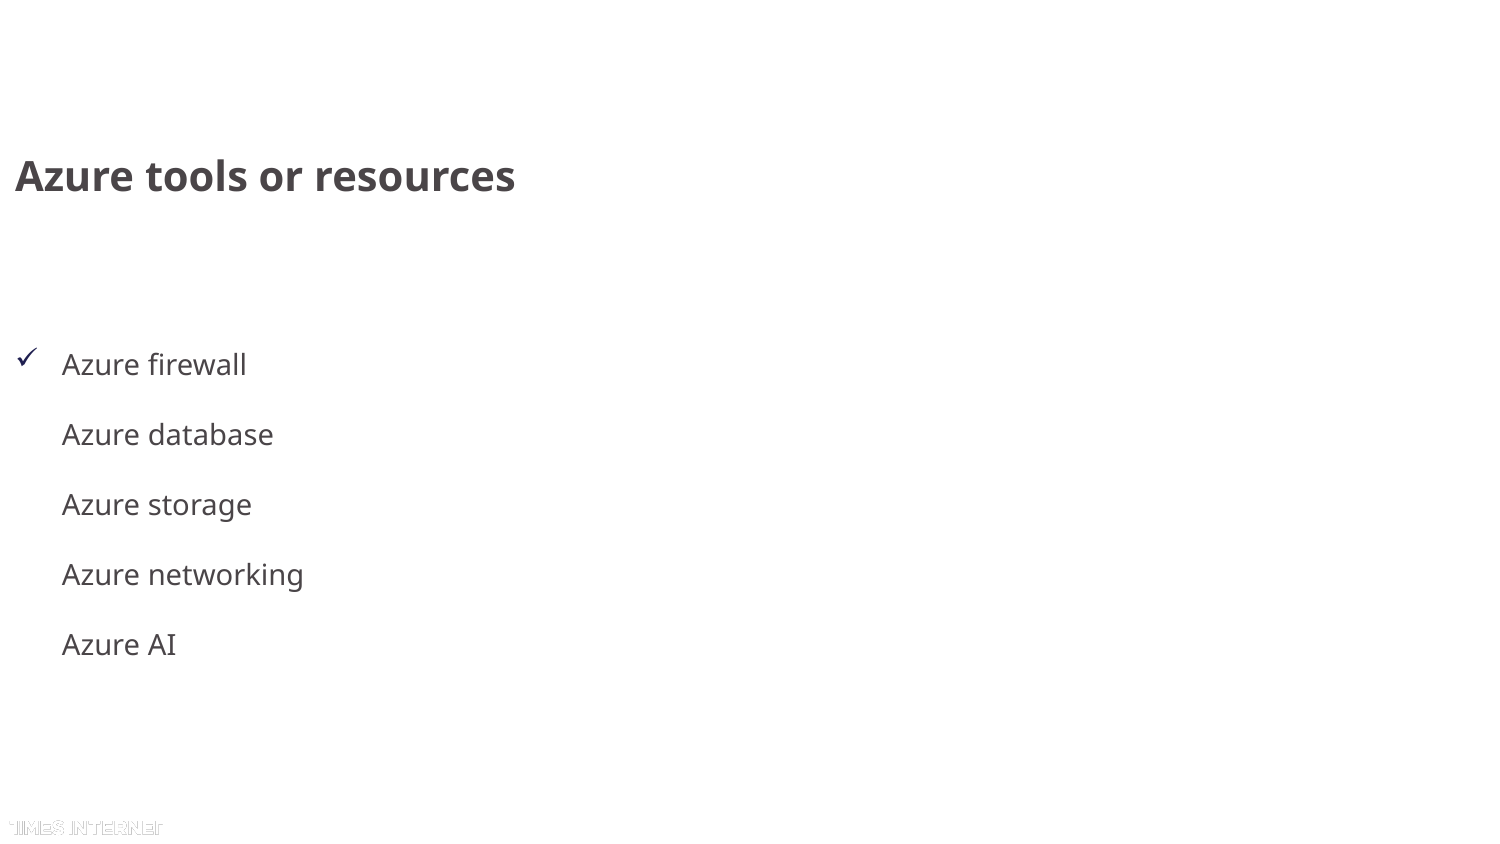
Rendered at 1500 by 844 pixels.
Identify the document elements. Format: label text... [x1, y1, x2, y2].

picture [8, 818, 164, 837]
title Azure tools or resources [0, 134, 1359, 229]
title Azure firewall Azure database Azure storage Azure networking Azure AI [0, 331, 1359, 799]
